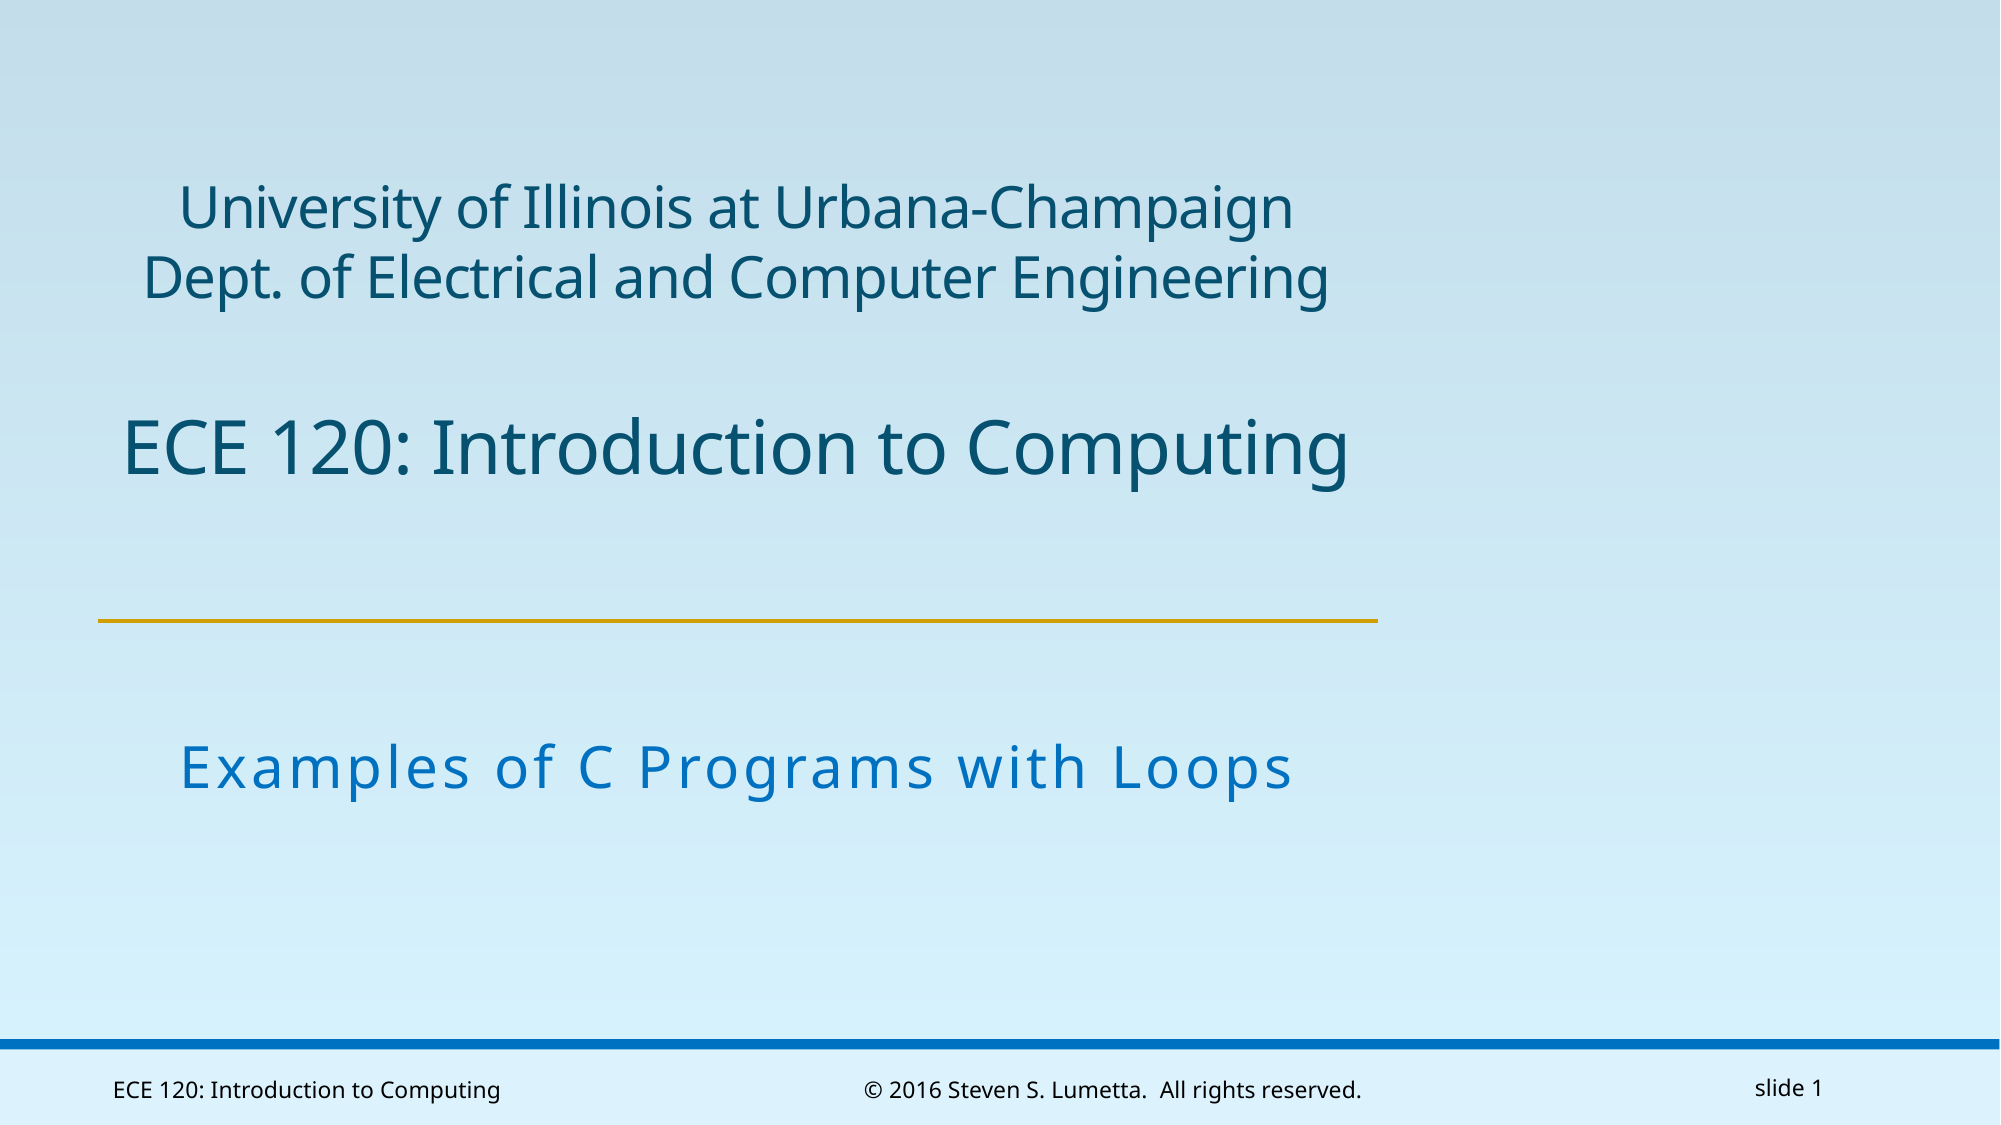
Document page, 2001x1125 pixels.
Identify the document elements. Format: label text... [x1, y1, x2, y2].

slide_number ECE 120: Introduction to Computing [97, 1059, 586, 1120]
footer © 2016 Steven S. Lumetta. All rights reserved. [604, 1059, 1378, 1120]
title University of Illinois at Urbana-Champaign Dept. of Electrical and Computer Engineering ECE 120: Introduction to Computing [97, 88, 1377, 498]
subtitle Examples of C Programs with Loops [97, 730, 1377, 1009]
slide_number slide 1 [1624, 1059, 1840, 1120]
